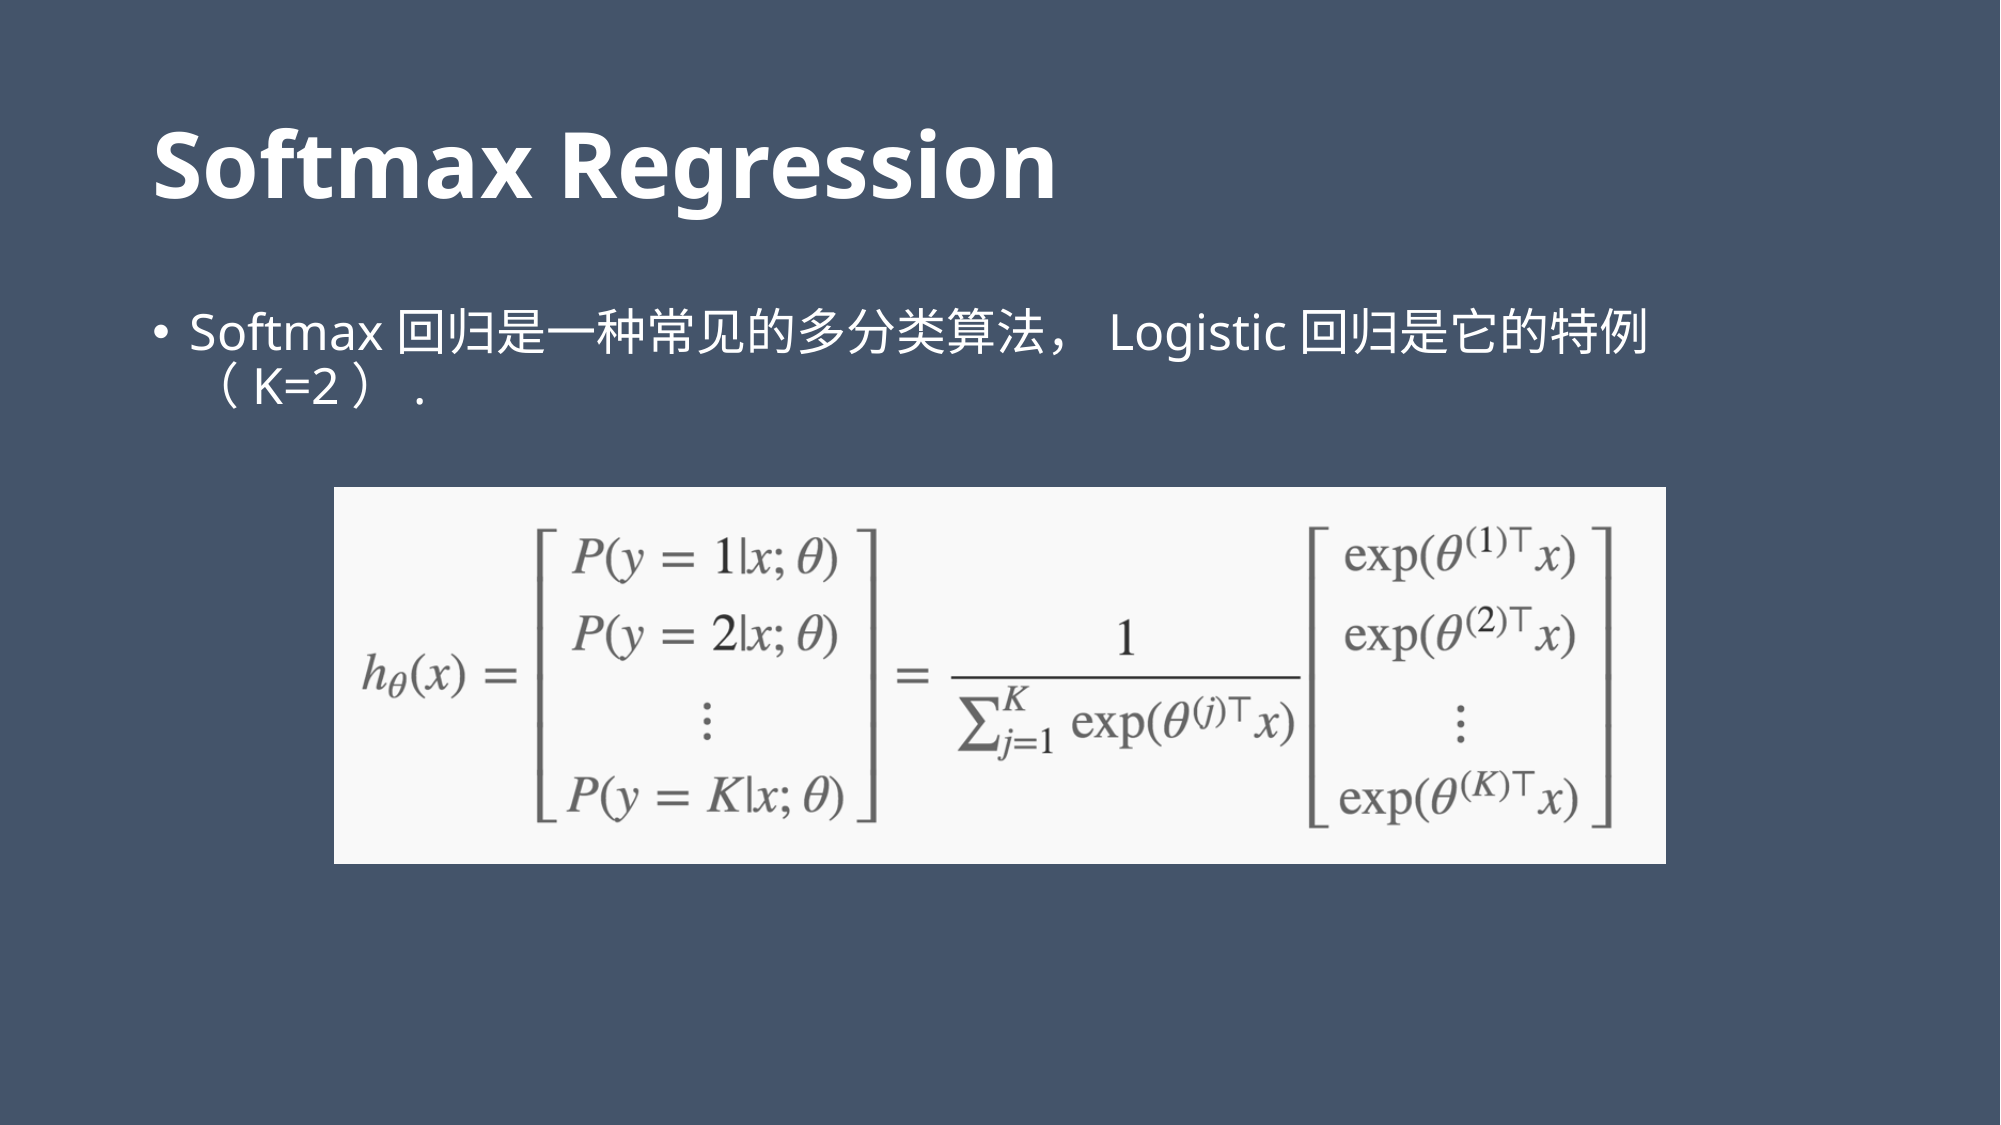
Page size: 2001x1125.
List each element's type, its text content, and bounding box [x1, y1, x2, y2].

list Softmax回归是一种常见的多分类算法，Logistic回归是它的特例（K=2）. [137, 299, 1863, 1014]
title Softmax Regression [137, 59, 1863, 278]
picture [334, 487, 1666, 864]
